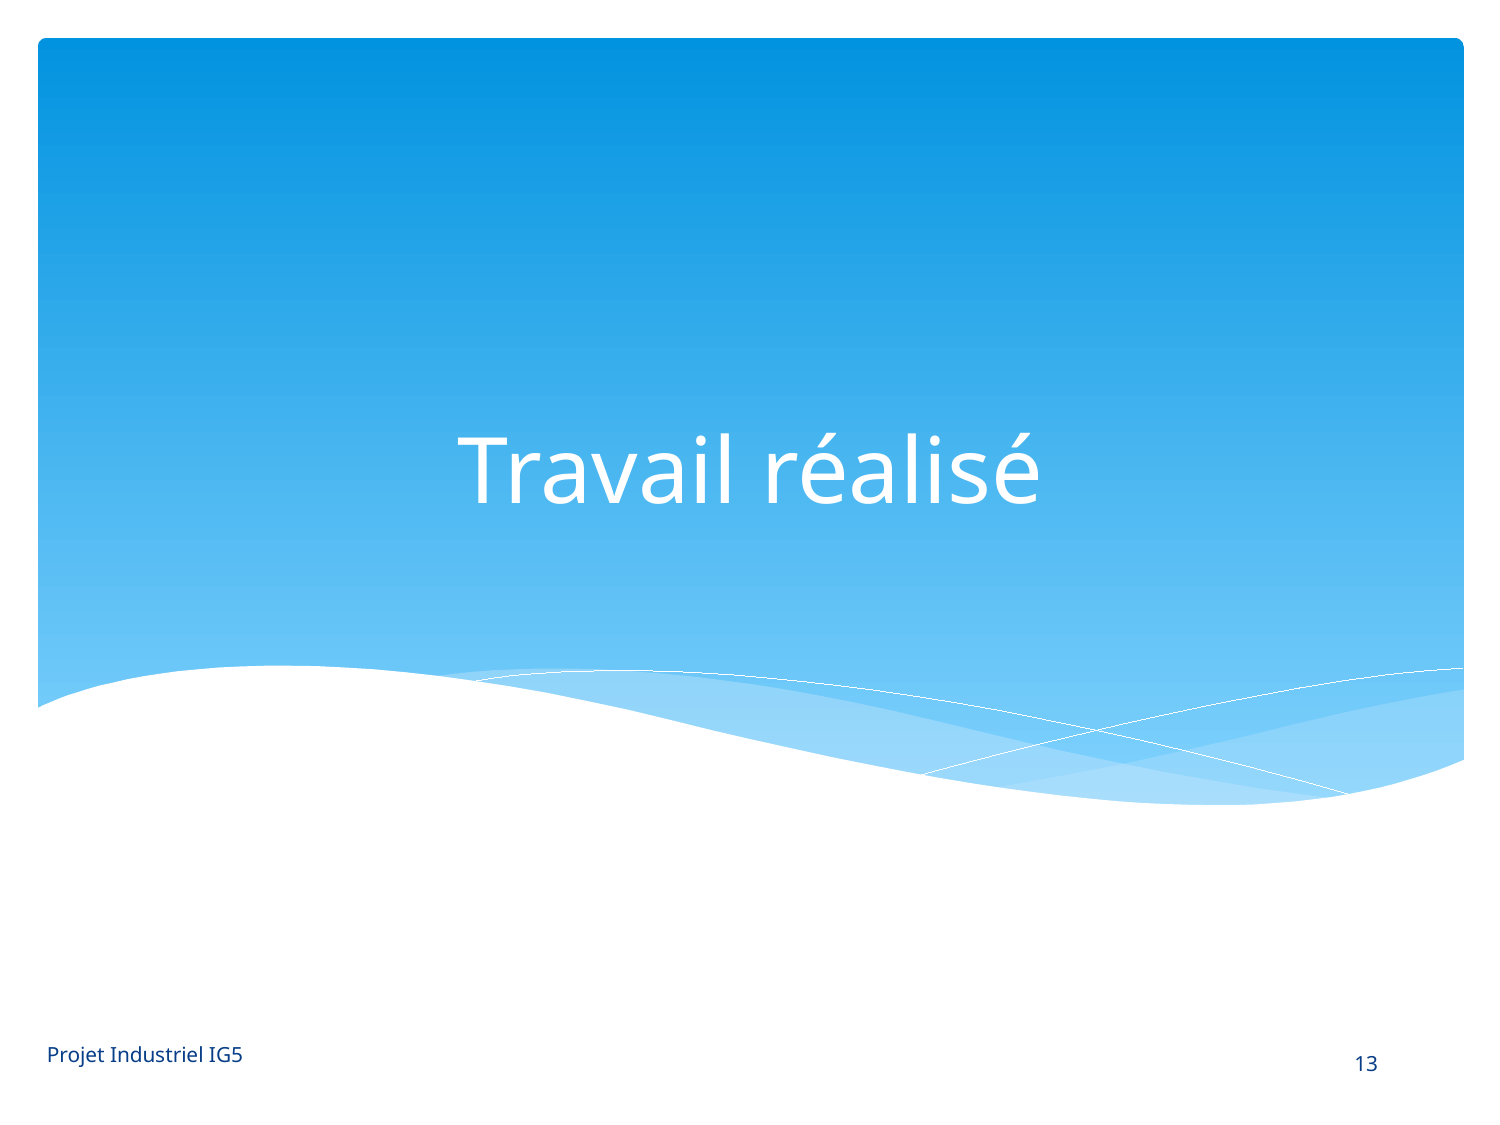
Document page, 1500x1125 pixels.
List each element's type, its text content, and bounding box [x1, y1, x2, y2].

footer Projet Industriel IG5 [31, 1025, 653, 1086]
title Travail réalisé [113, 404, 1389, 655]
slide_number 13 [1270, 1035, 1462, 1095]
